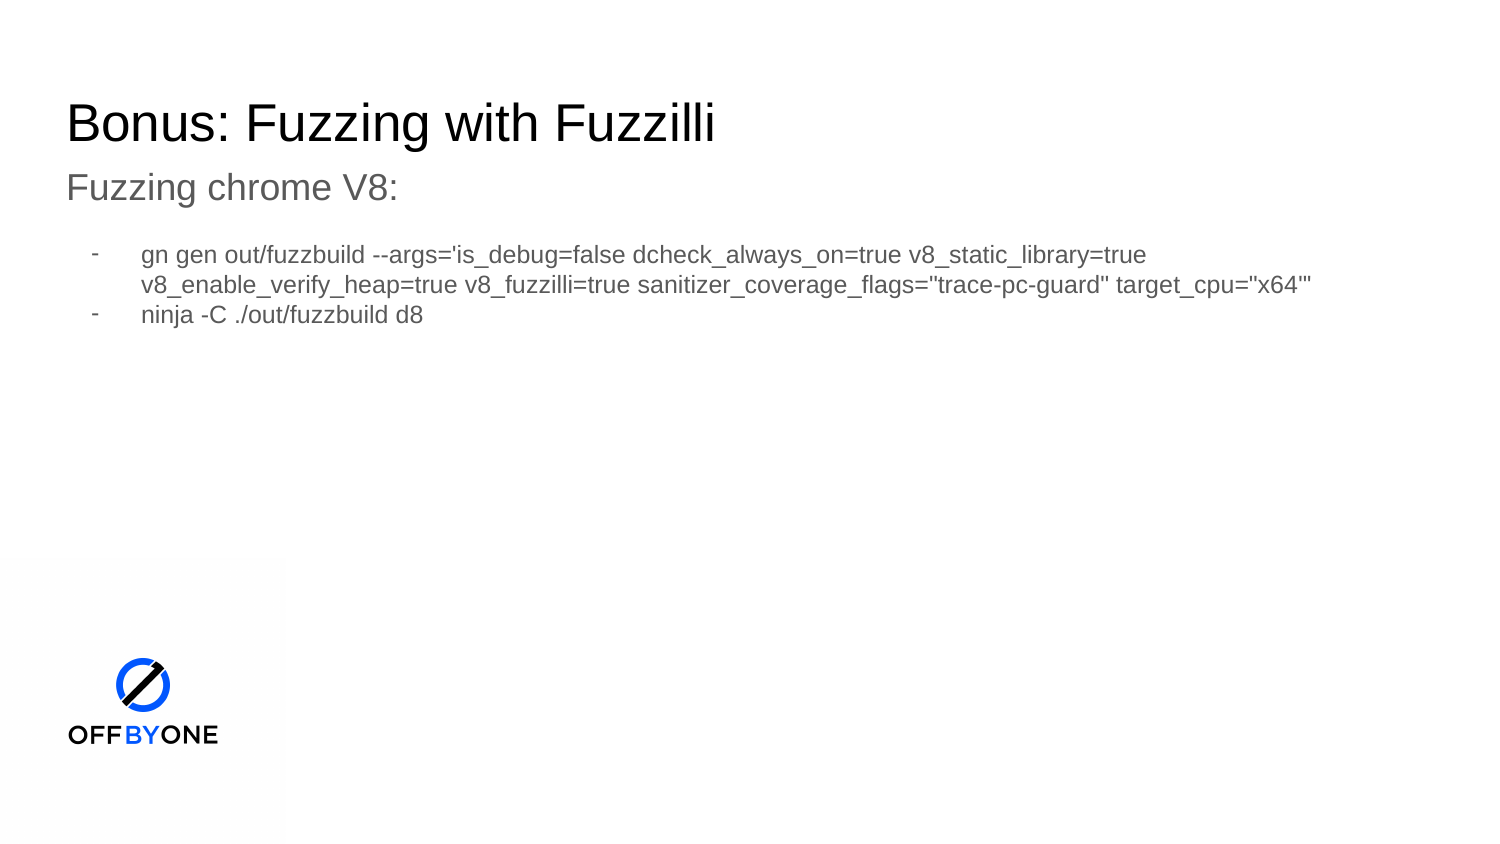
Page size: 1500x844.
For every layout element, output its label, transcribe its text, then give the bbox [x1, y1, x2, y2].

picture [0, 557, 286, 844]
title Bonus: Fuzzing with Fuzzilli [51, 72, 1449, 167]
text_box Fuzzing chrome V8: gn gen out/fuzzbuild --args='is_debug=false dcheck_always_on=true v8_static_library=true v8_enable_verify_heap=true v8_fuzzilli=true sanitizer_coverage_flags="trace-pc-guard" target_cpu="x64"' ninja -C ./out/fuzzbuild d8 [51, 148, 1407, 644]
